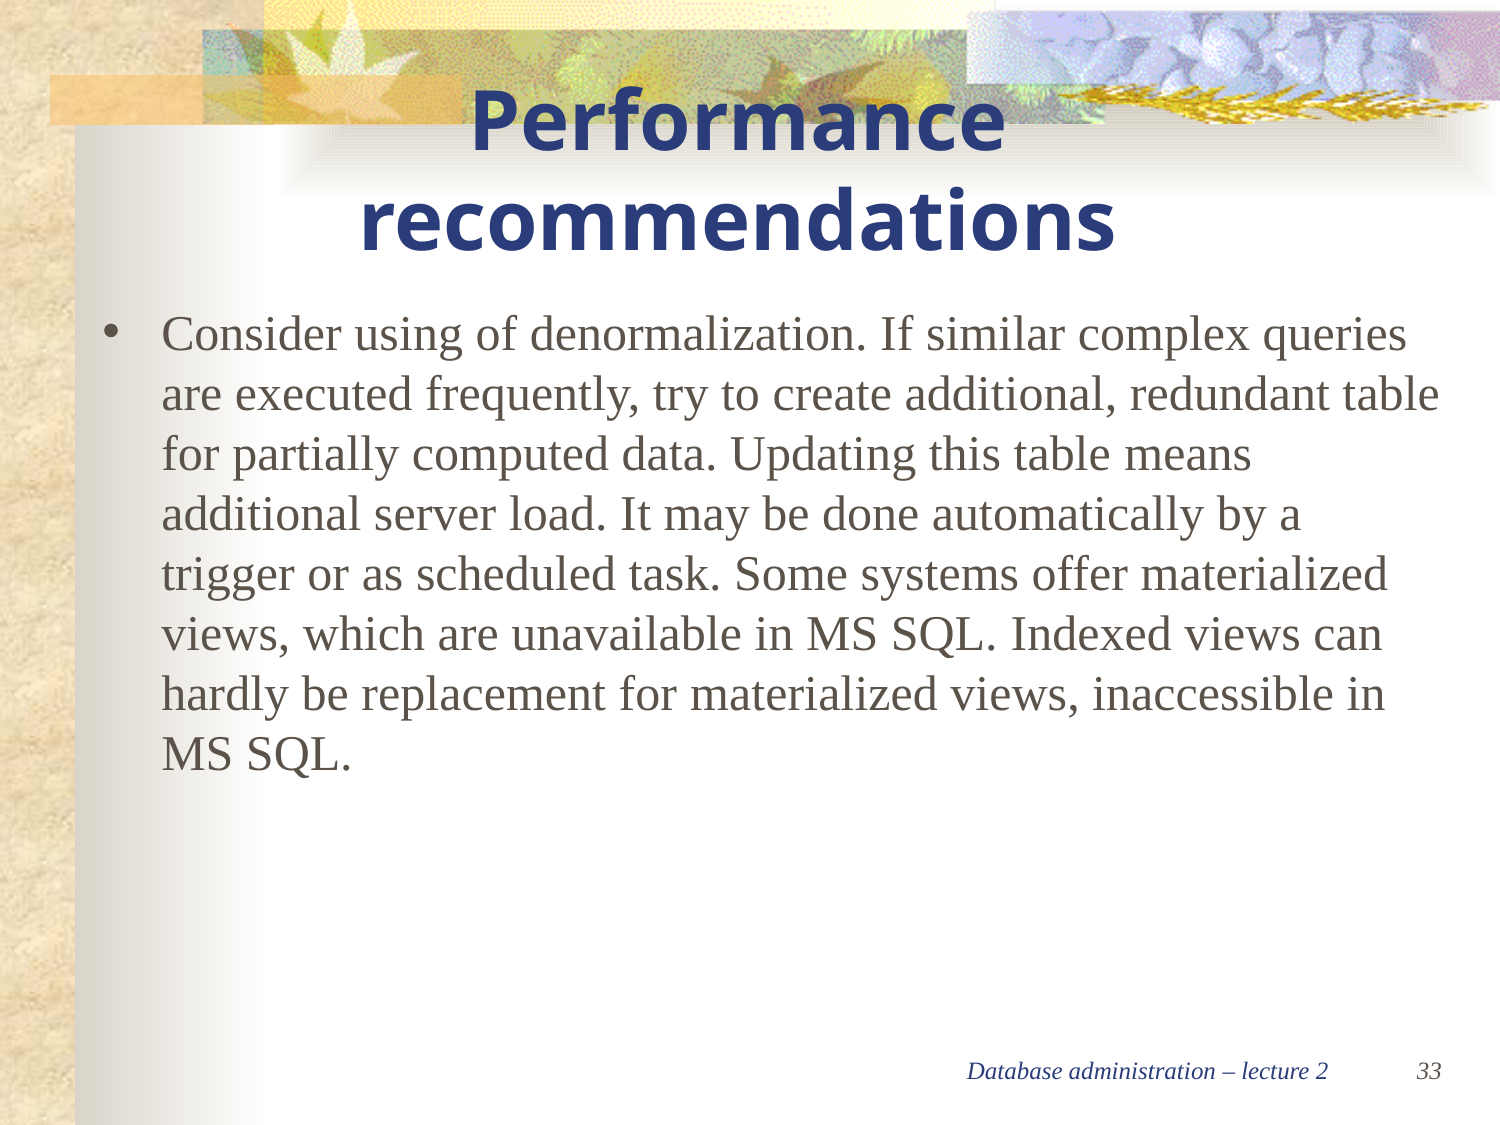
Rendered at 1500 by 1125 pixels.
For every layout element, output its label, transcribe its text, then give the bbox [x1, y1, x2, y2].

picture [0, 0, 1500, 1125]
text_box Consider using of denormalization. If similar complex queries are executed frequently, try to create additional, redundant table for partially computed data. Updating this table means additional server load. It may be done automatically by a trigger or as scheduled task. Some systems offer materialized views, which are unavailable in MS SQL. Indexed views can hardly be replacement for materialized views, inaccessible in MS SQL. [87, 292, 1463, 848]
title Performance recommendations [93, 87, 1384, 276]
